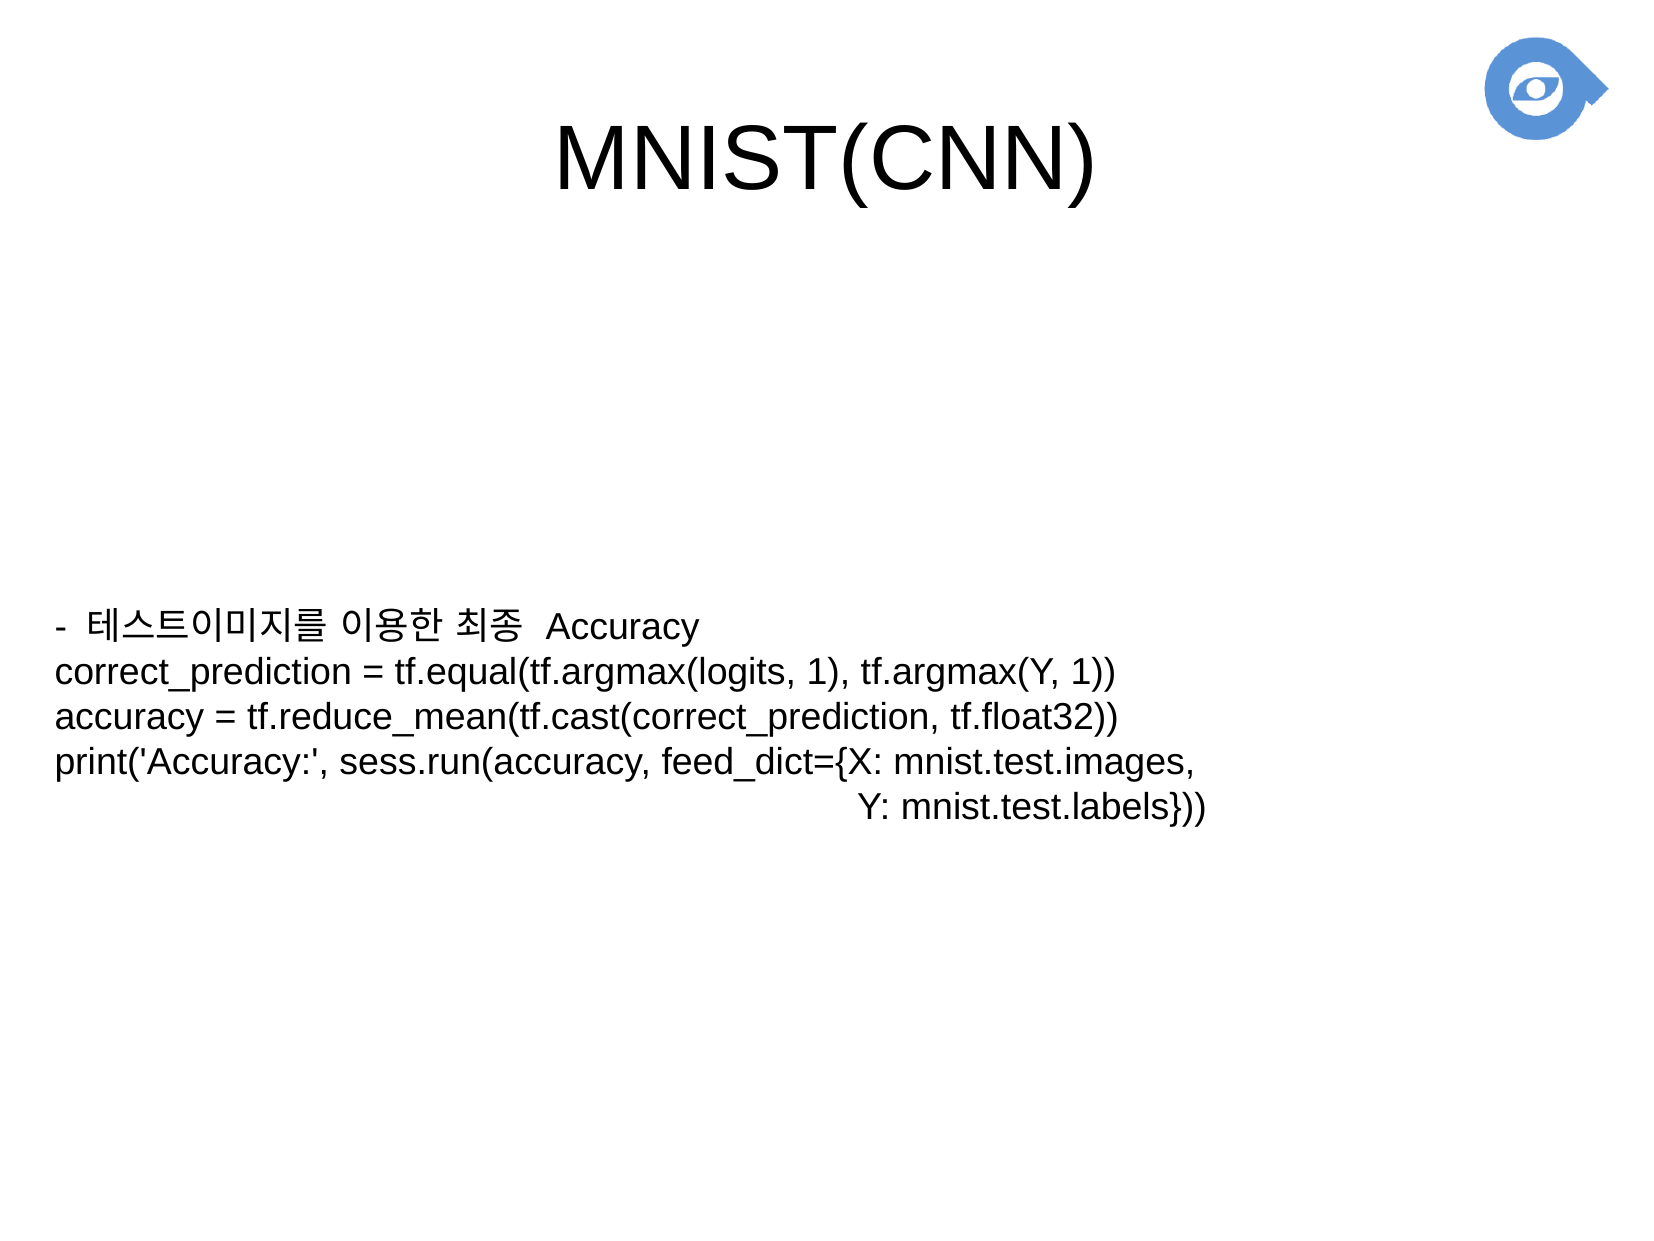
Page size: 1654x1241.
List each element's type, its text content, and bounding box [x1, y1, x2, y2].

text_box MNIST(CNN) [82, 49, 1571, 257]
text_box - 테스트이미지를 이용한 최종 Accuracy correct_prediction = tf.equal(tf.argmax(logits, 1), tf.argmax(Y, 1)) accuracy = tf.reduce_mean(tf.cast(correct_prediction, tf.float32)) print('Accuracy:', sess.run(accuracy, feed_dict={X: mnist.test.images, Y: mnist.test.labels})) [54, 289, 1543, 1140]
picture [1450, 10, 1636, 166]
